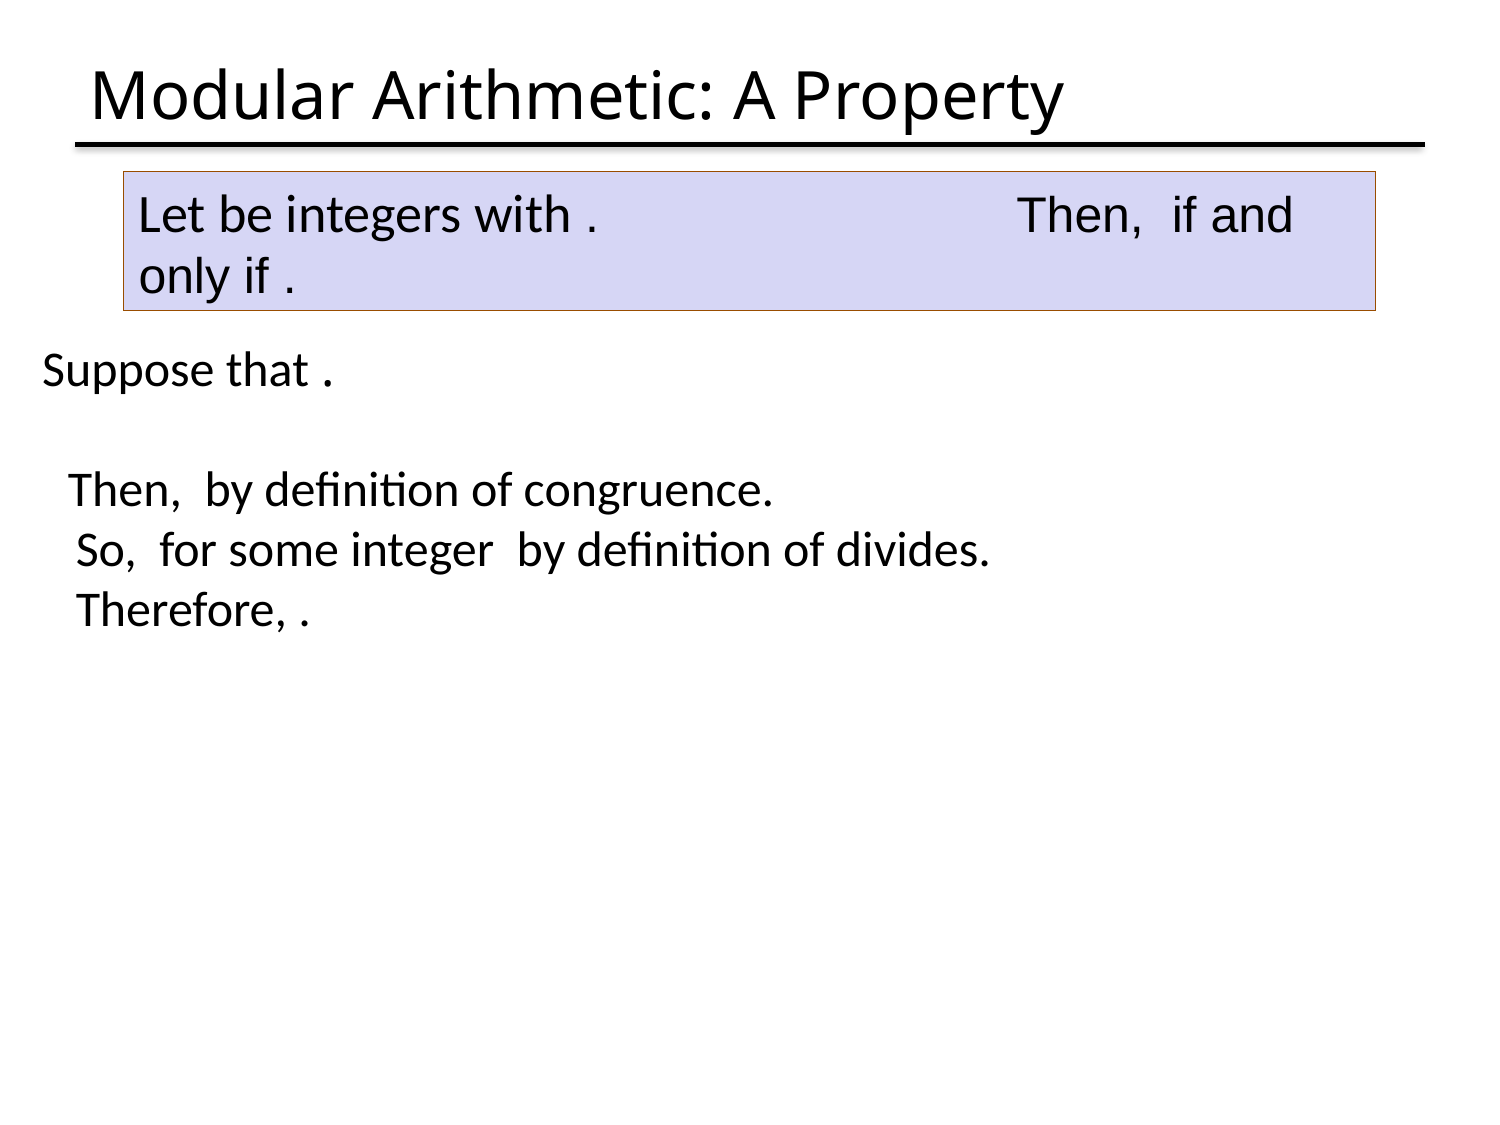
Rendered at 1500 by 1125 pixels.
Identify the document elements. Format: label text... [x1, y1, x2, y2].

title Modular Arithmetic: A Property [75, 45, 1425, 145]
